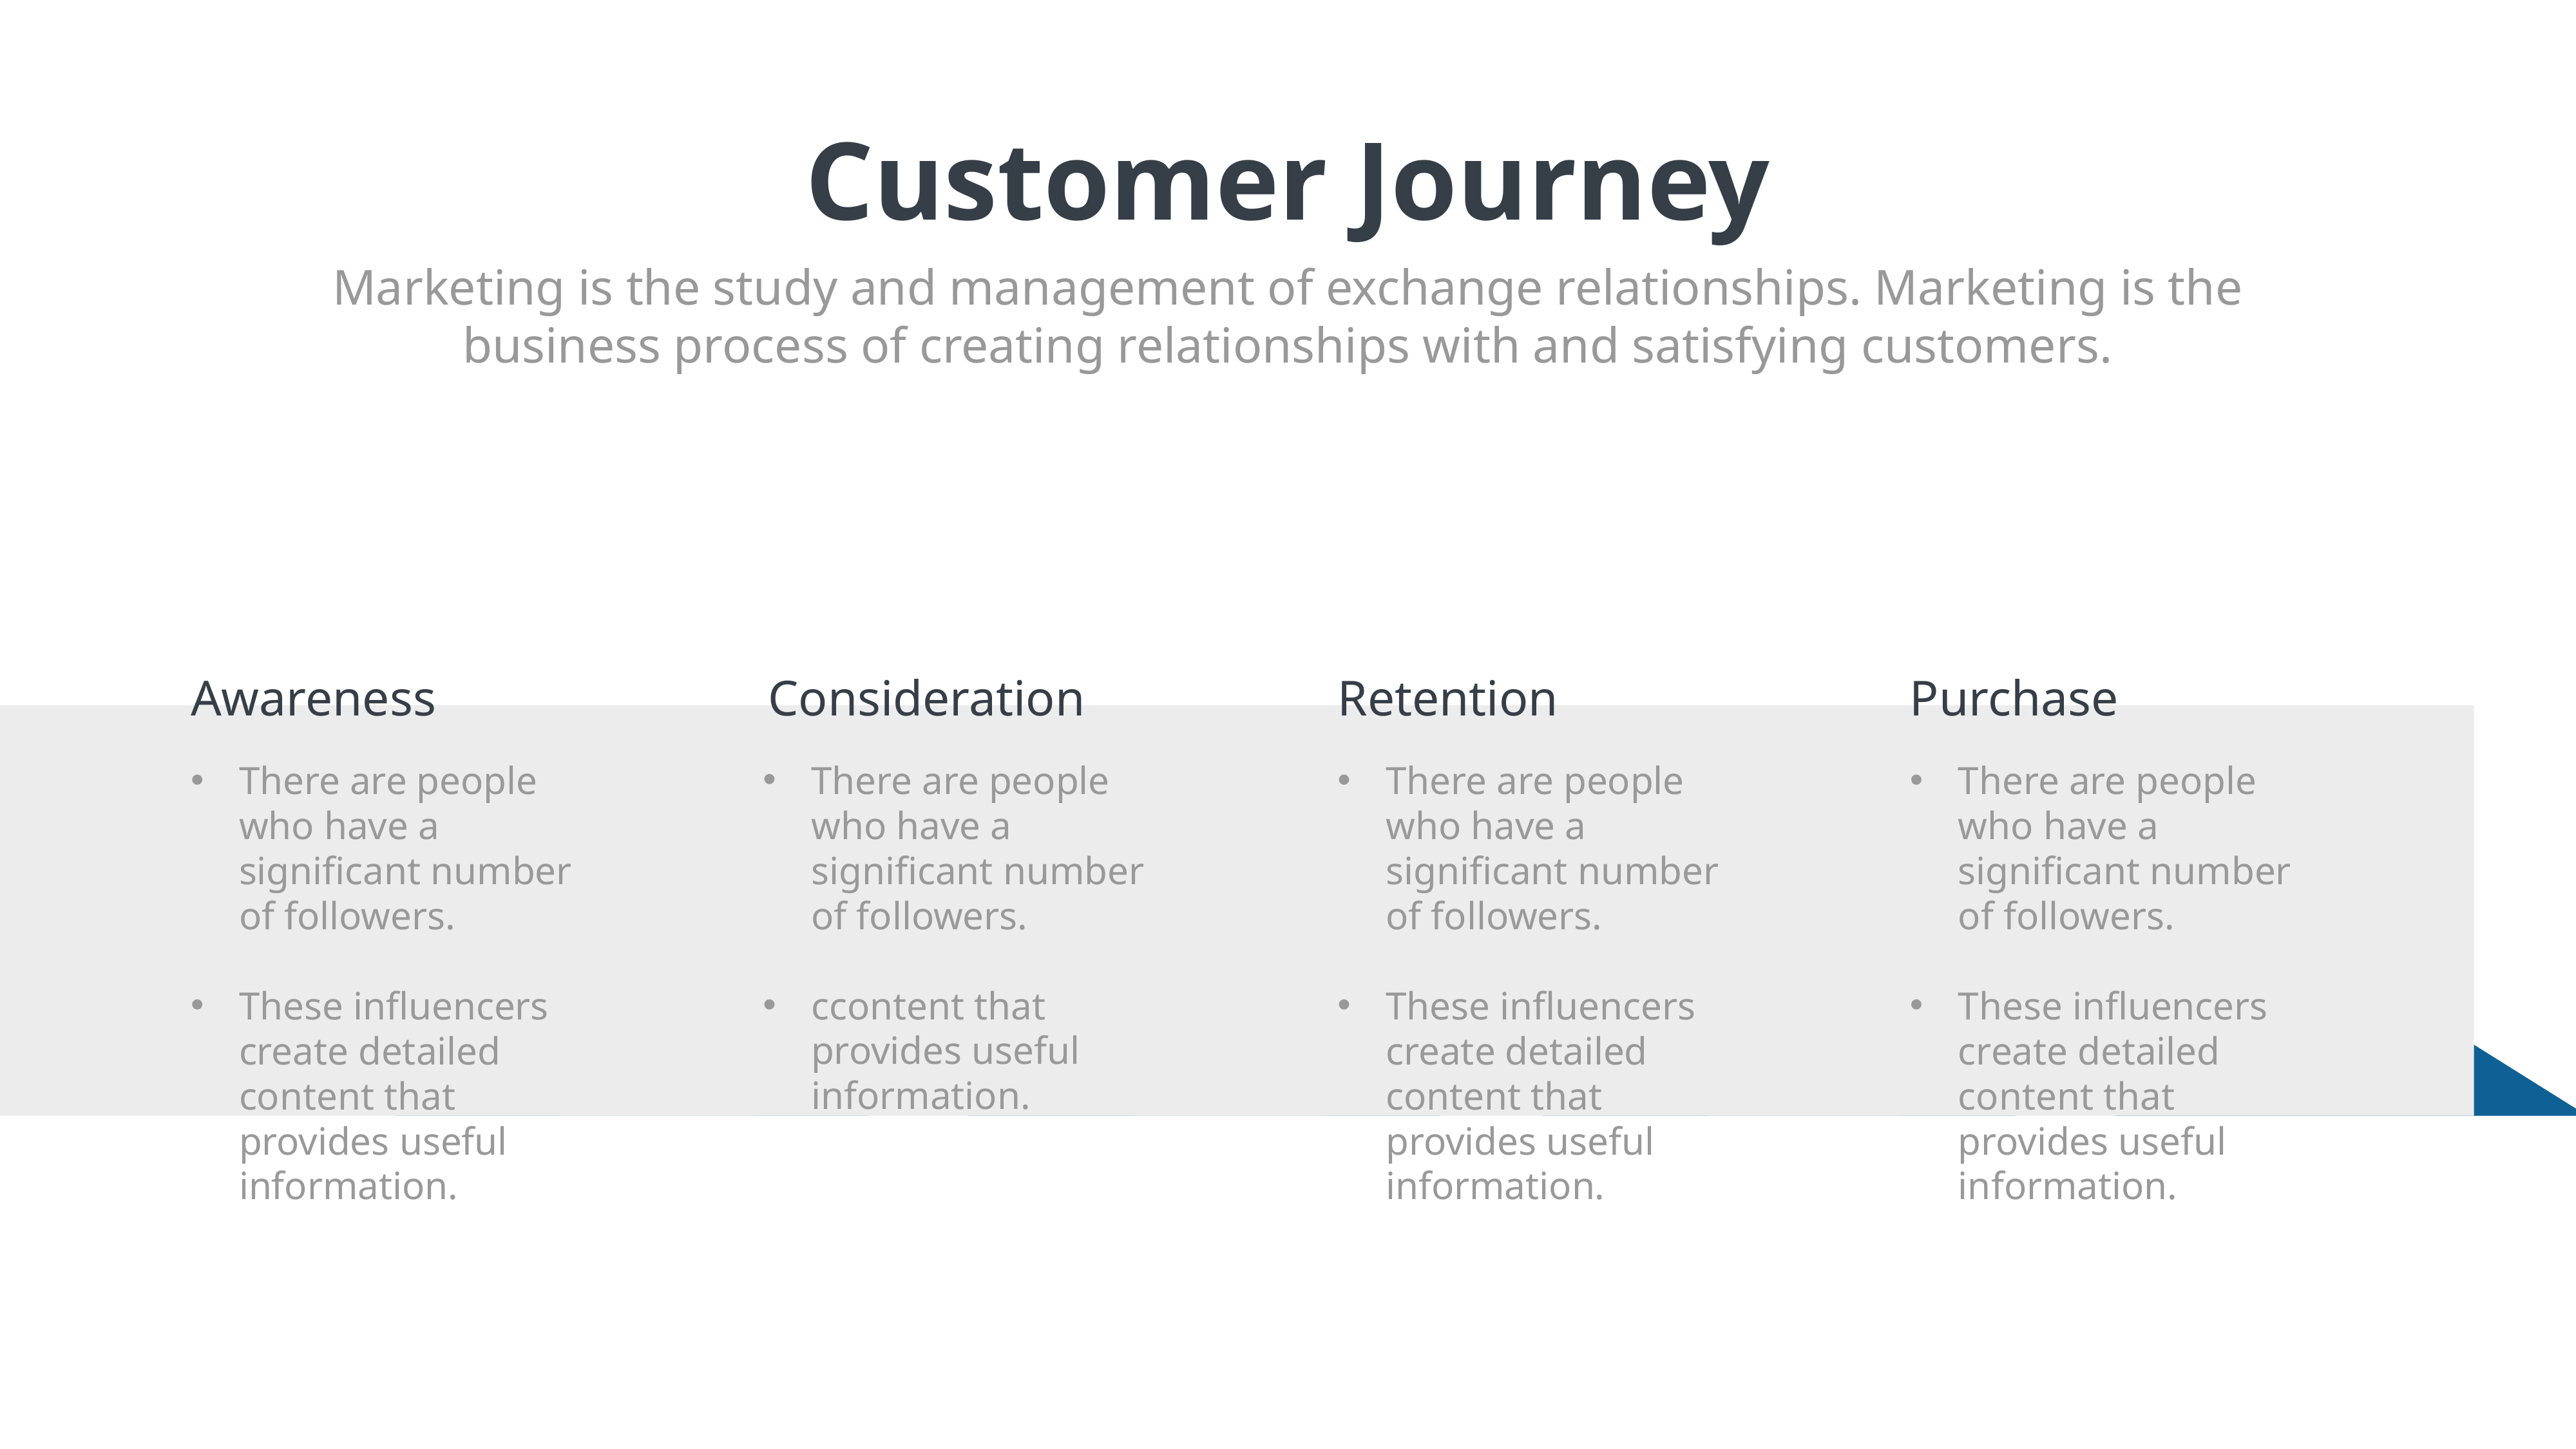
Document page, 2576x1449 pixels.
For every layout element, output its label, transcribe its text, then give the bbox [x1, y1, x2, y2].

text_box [142, 594, 2434, 1227]
text_box Marketing is the study and management of exchange relationships. Marketing is the business process of creating relationships with and satisfying customers. [281, 251, 2295, 379]
text_box Customer Journey [758, 108, 1818, 248]
